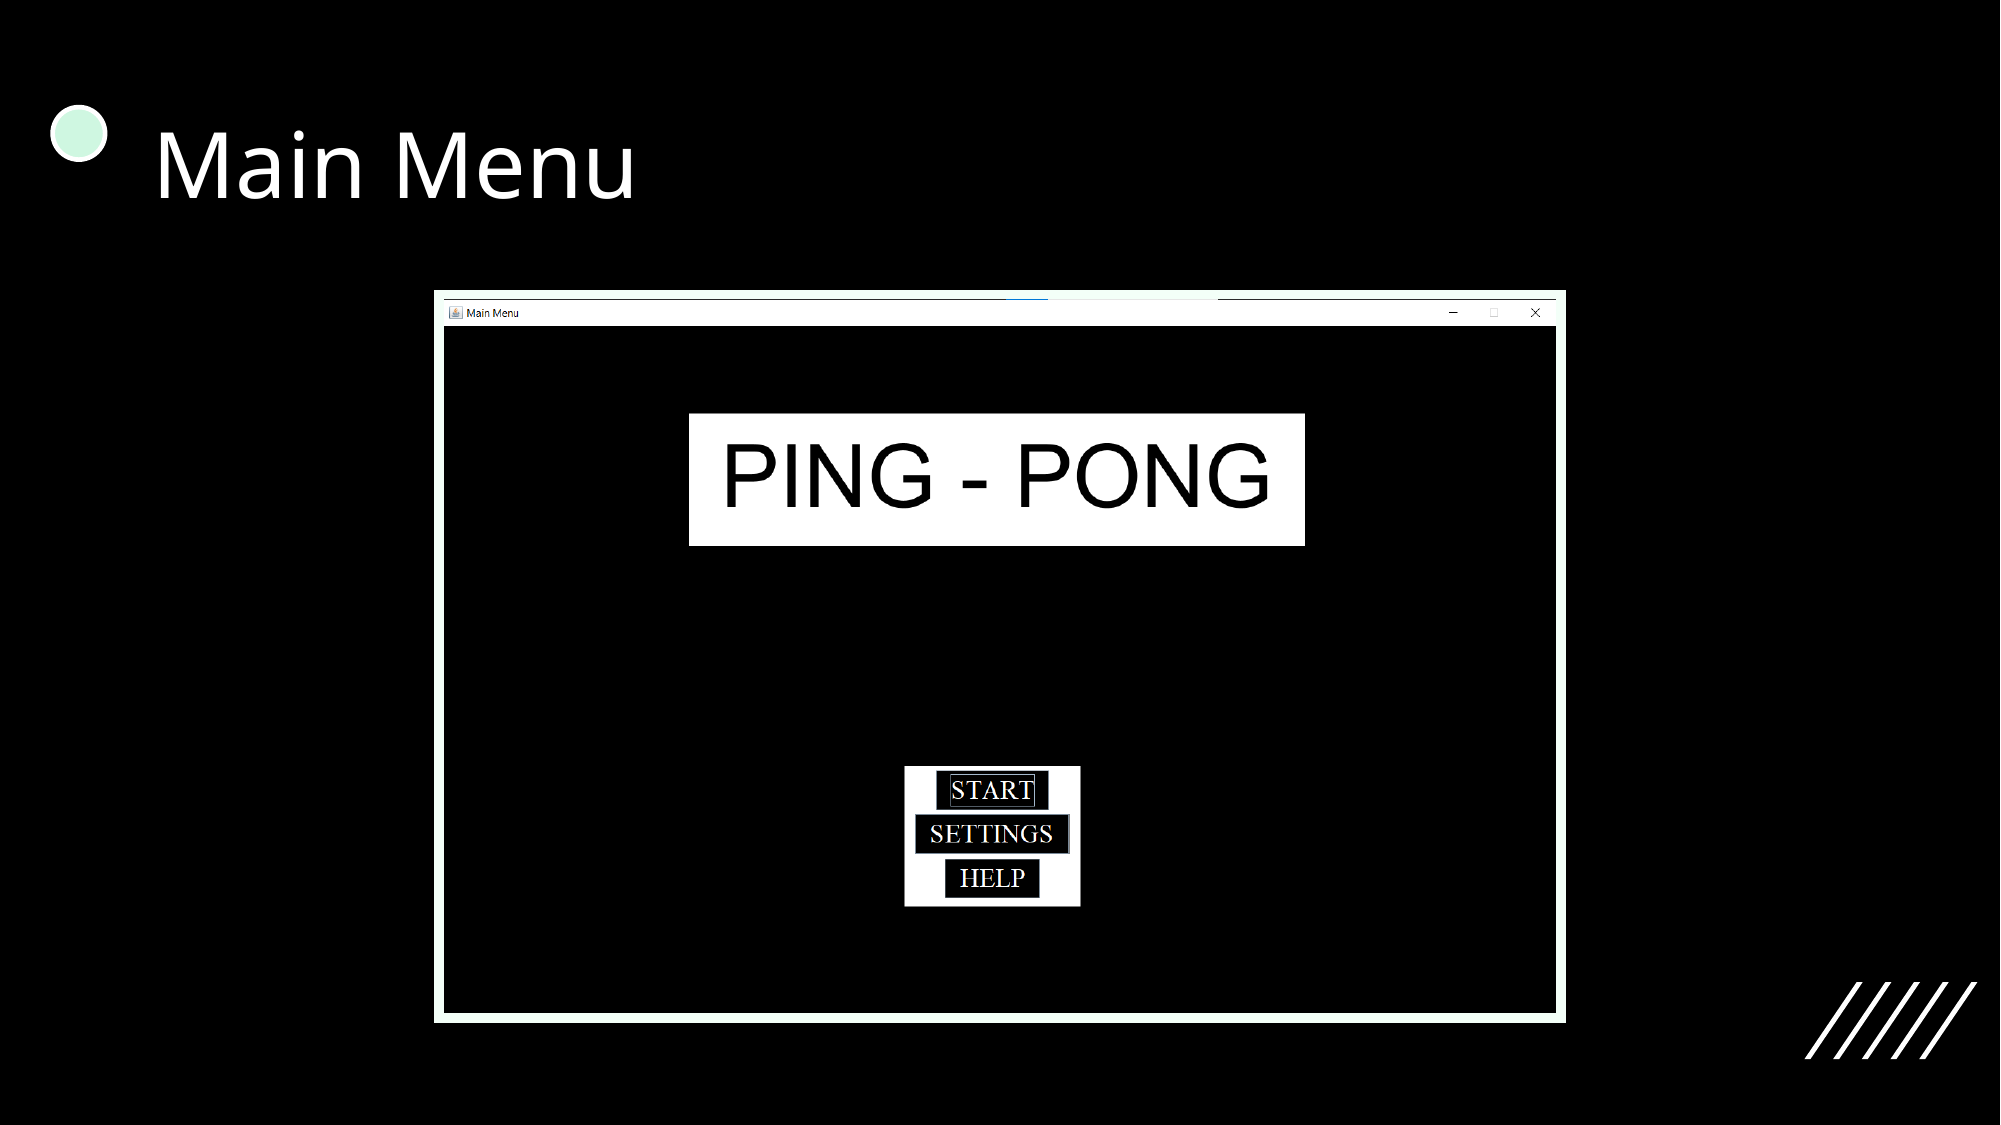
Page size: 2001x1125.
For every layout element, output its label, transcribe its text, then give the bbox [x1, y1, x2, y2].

title Main Menu [137, 59, 1863, 278]
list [443, 299, 1557, 1014]
